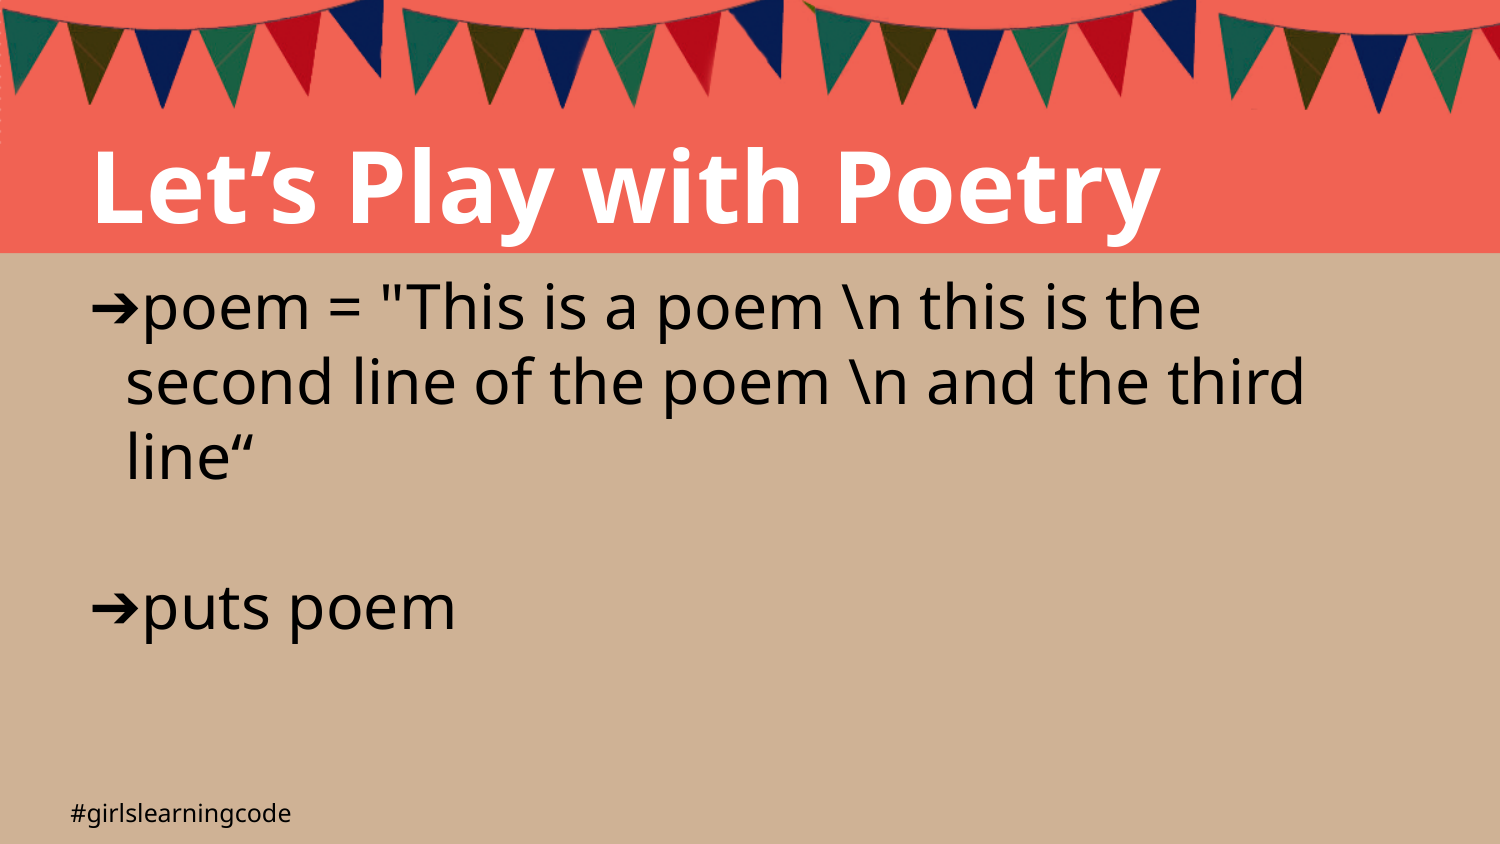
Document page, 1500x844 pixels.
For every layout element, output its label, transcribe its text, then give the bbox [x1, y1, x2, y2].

picture [0, 0, 1500, 144]
text_box poem = "This is a poem \n this is the second line of the poem \n and the third line“ puts poem [75, 252, 1425, 769]
text_box Let’s Play with Poetry [75, 71, 1500, 259]
